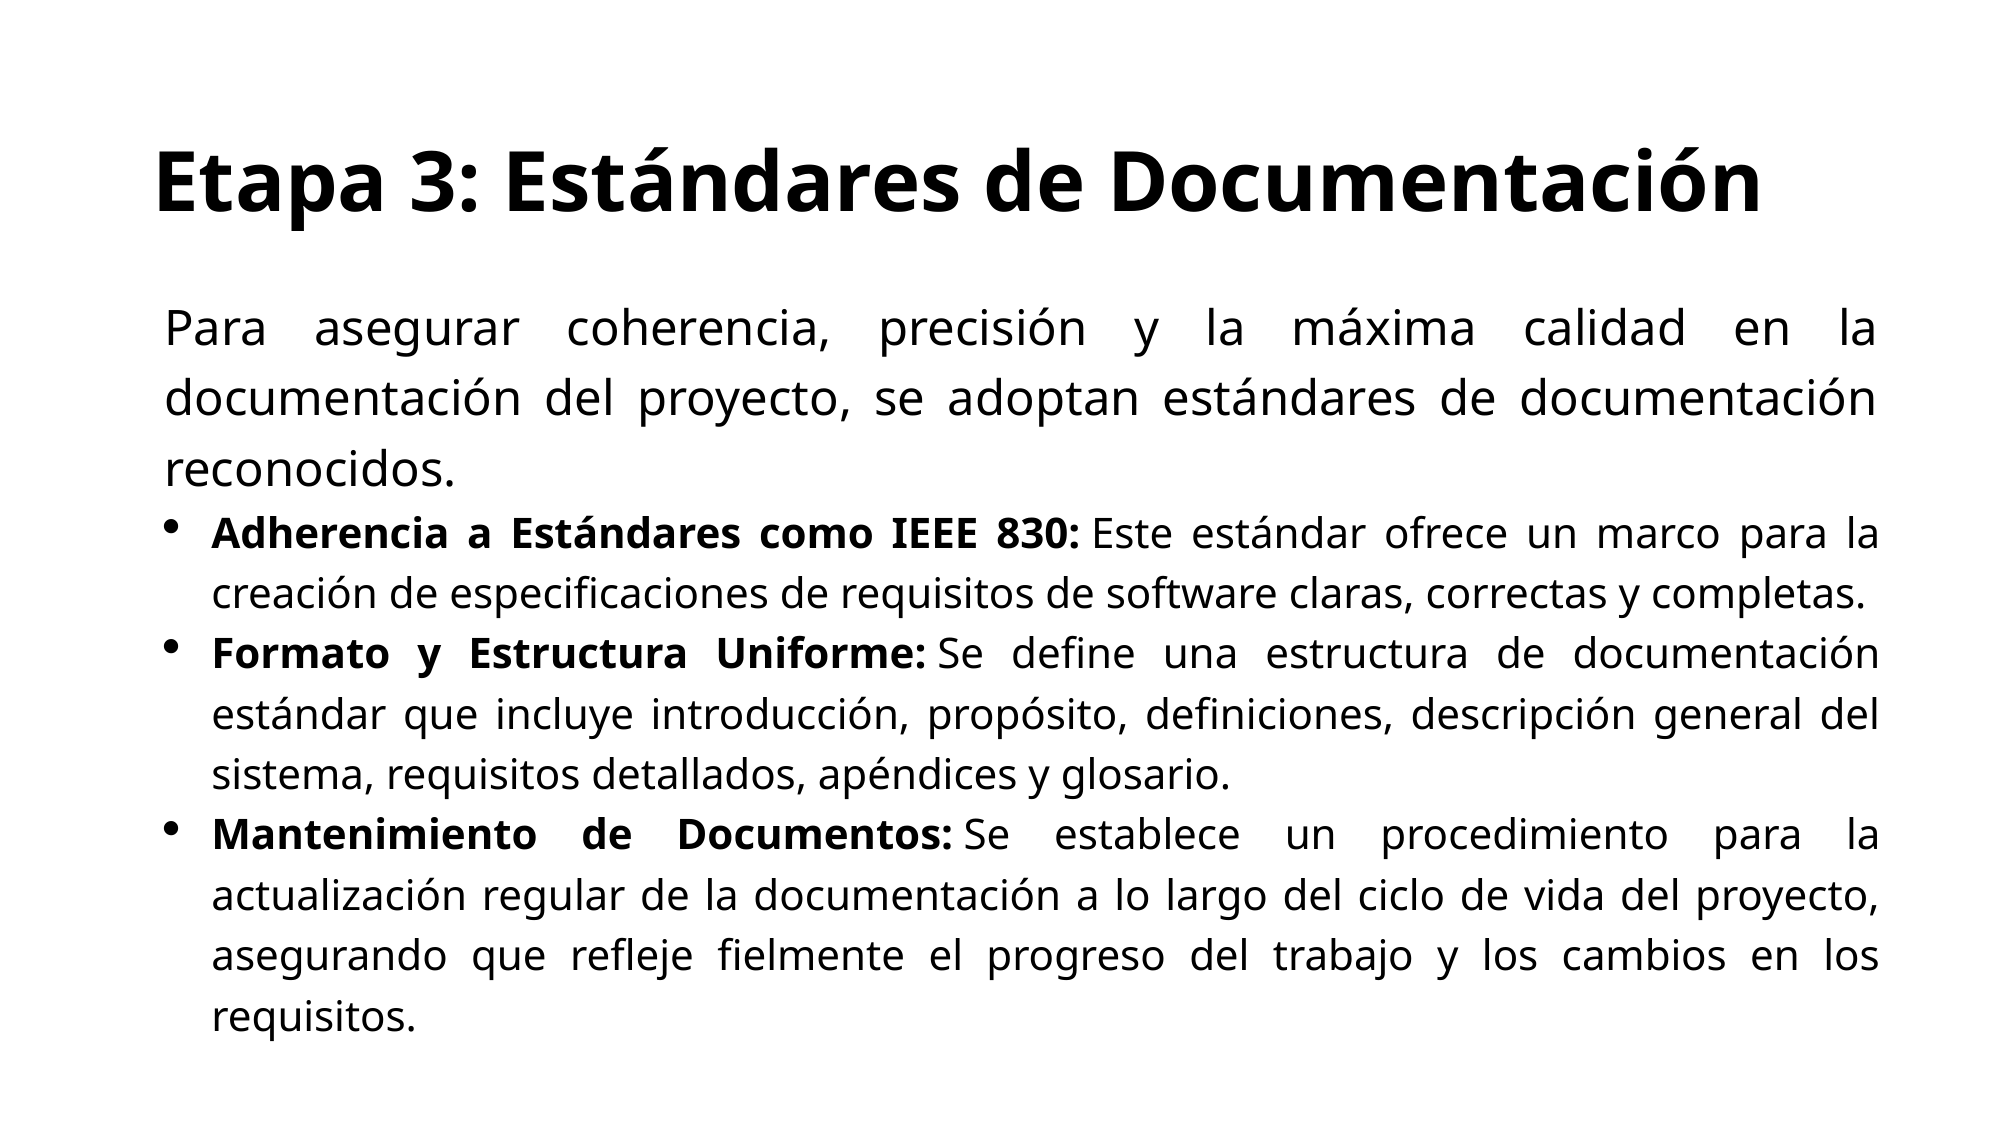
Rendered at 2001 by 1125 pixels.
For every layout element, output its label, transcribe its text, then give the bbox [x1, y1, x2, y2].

list Para asegurar coherencia, precisión y la máxima calidad en la documentación del proyecto, se adoptan estándares de documentación reconocidos. Adherencia a Estándares como IEEE 830: Este estándar ofrece un marco para la creación de especificaciones de requisitos de software claras, correctas y completas. Formato y Estructura Uniforme: Se define una estructura de documentación estándar que incluye introducción, propósito, definiciones, descripción general del sistema, requisitos detallados, apéndices y glosario. Mantenimiento de Documentos: Se establece un procedimiento para la actualización regular de la documentación a lo largo del ciclo de vida del proyecto, asegurando que refleje fielmente el progreso del trabajo y los cambios en los requisitos. [149, 277, 1896, 1125]
title Etapa 3: Estándares de Documentación [137, 59, 2000, 278]
